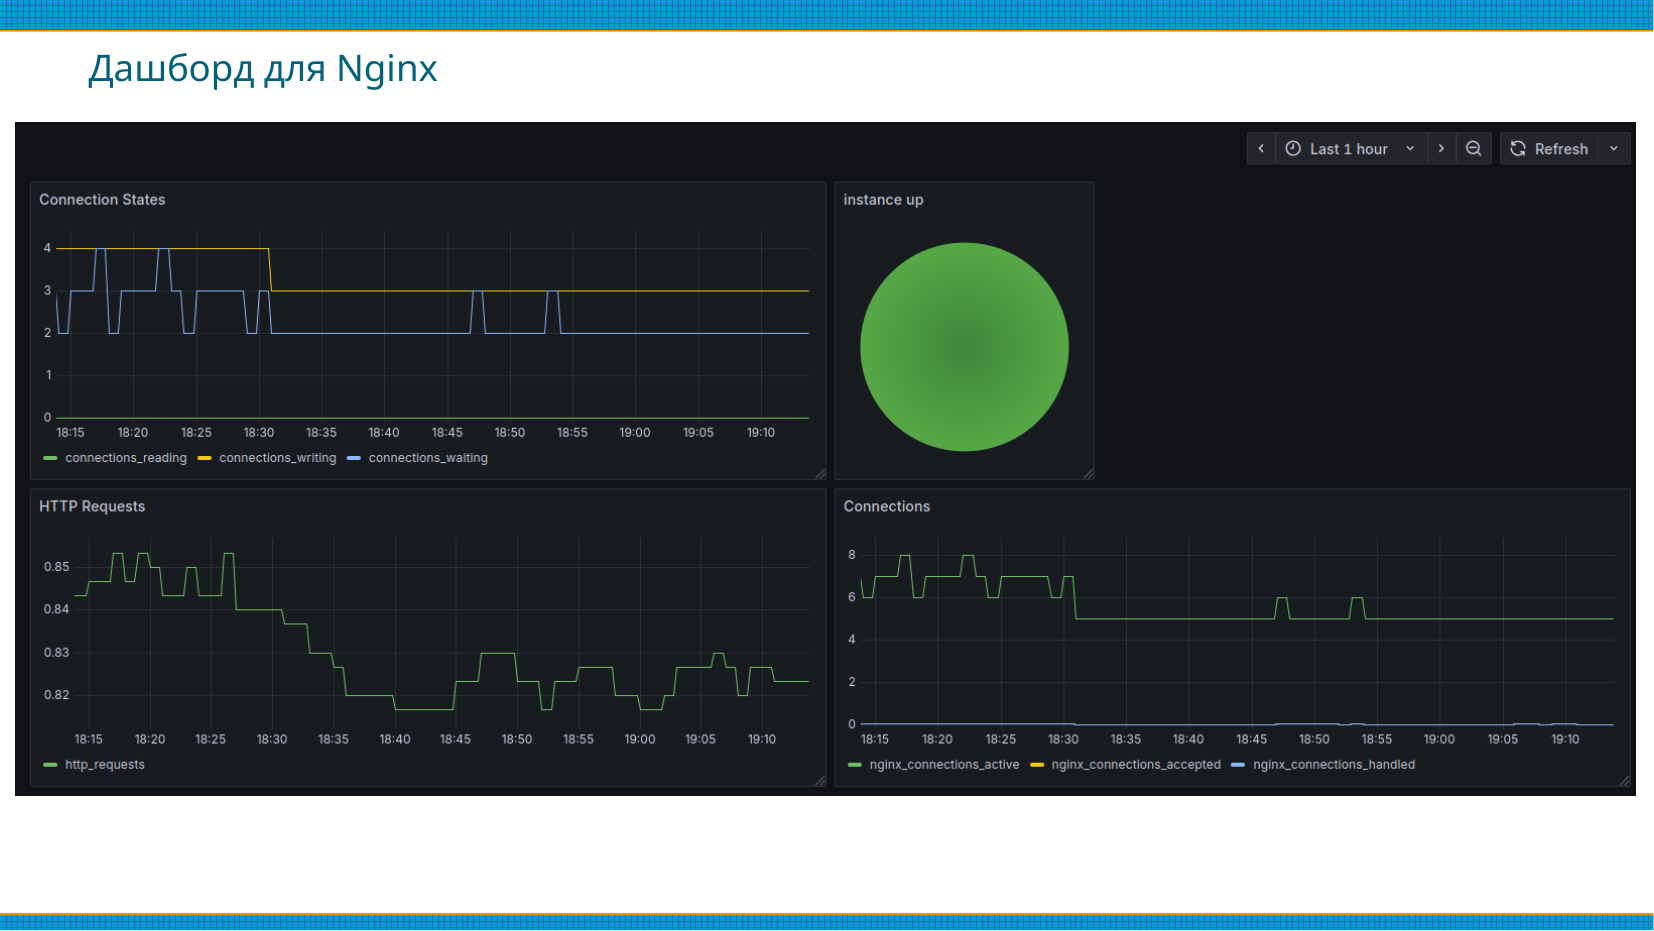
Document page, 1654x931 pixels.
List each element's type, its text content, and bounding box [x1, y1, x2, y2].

title Дашборд для Nginx [88, 44, 1565, 89]
picture [15, 122, 1636, 796]
